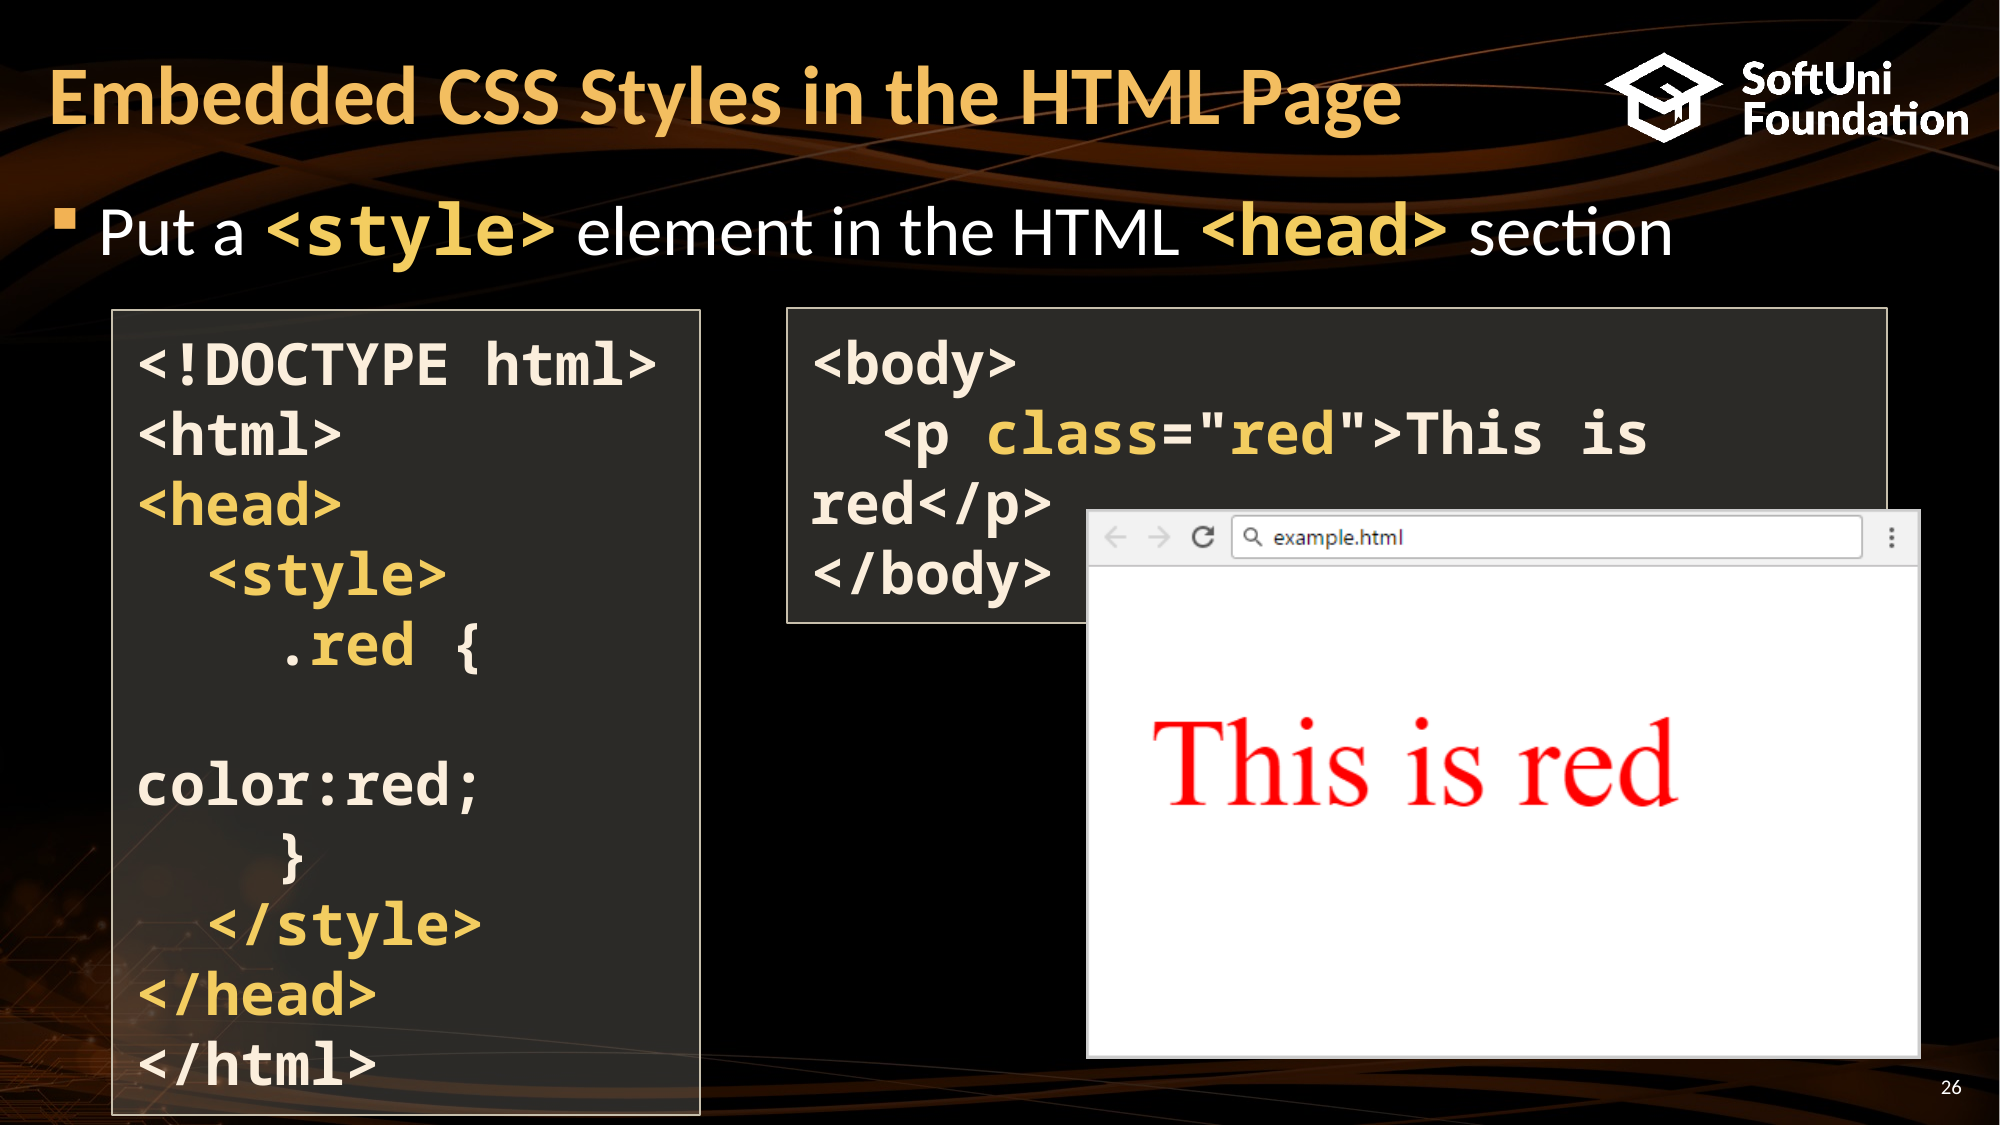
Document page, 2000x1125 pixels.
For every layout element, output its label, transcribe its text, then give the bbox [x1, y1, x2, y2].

slide_number 26 [1897, 1070, 1968, 1103]
text_box <!DOCTYPE html> <html> <head> <style> .red { color:red; } </style> </head> </html> [112, 309, 700, 1115]
list Put a <style> element in the HTML <head> section [31, 174, 1968, 1089]
title Embedded CSS Styles in the HTML Page [30, 6, 1602, 189]
picture [0, 0, 2000, 1125]
text_box <body> <p class="red">This is red</p> </body> [787, 308, 1888, 624]
